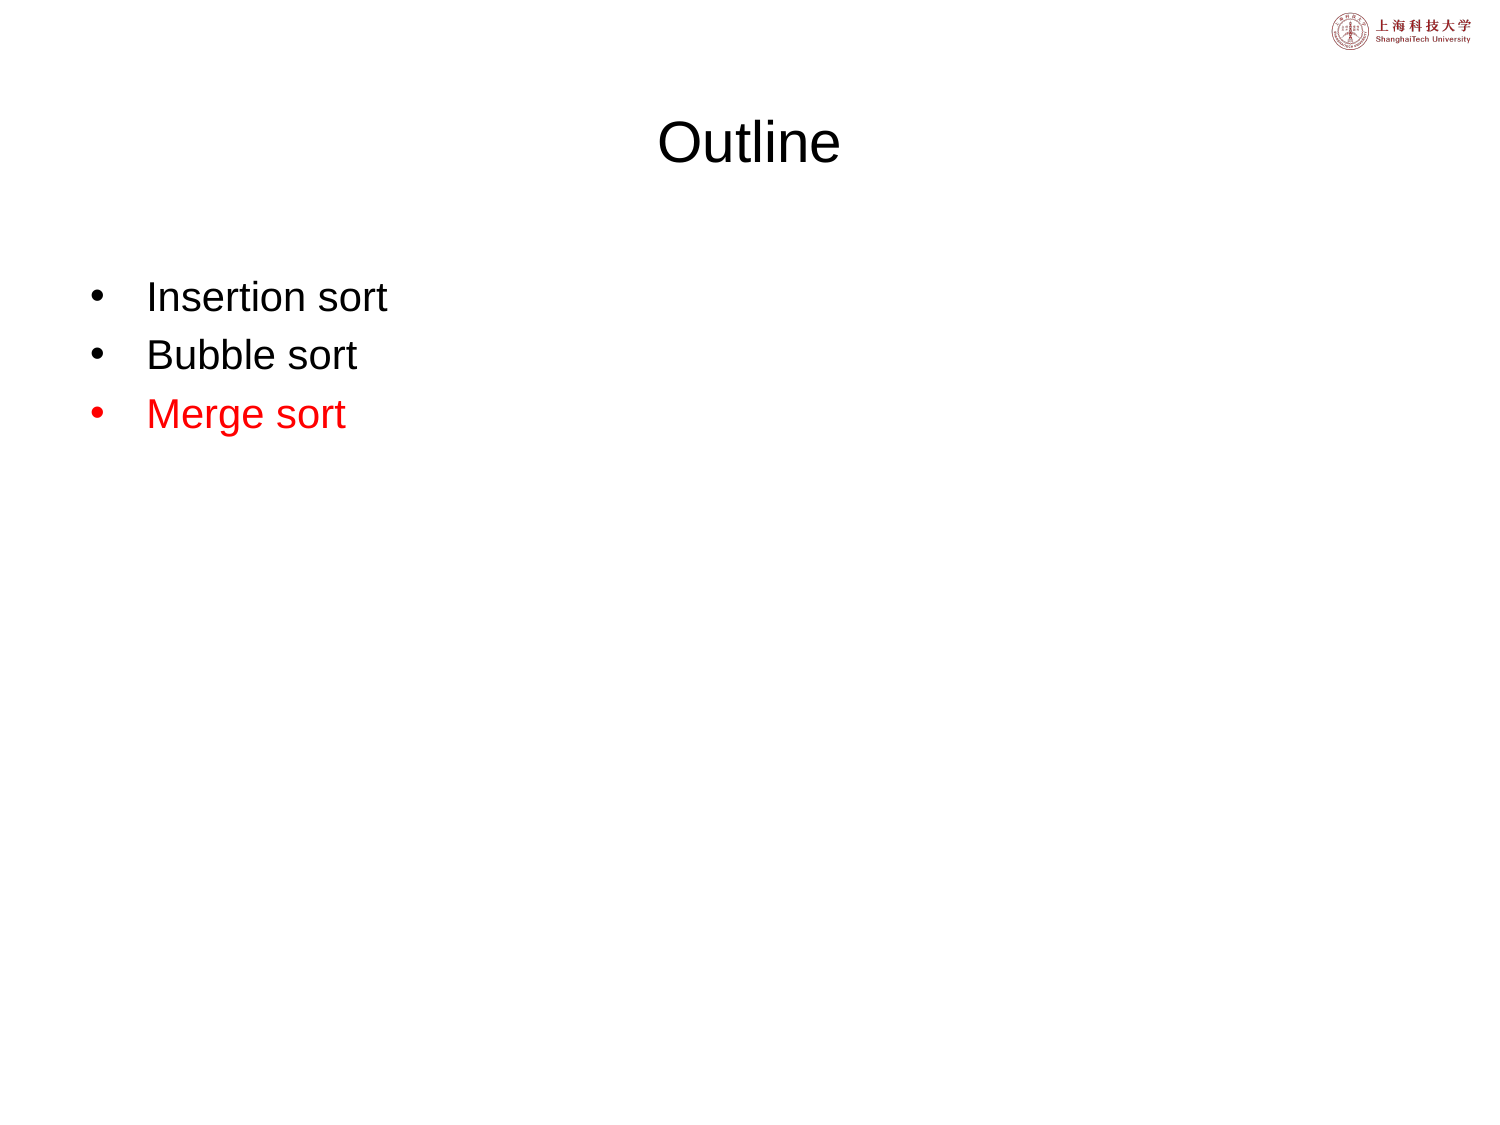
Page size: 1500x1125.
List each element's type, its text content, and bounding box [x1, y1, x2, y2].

picture [1327, 0, 1478, 109]
list Insertion sort Bubble sort Merge sort [74, 262, 1426, 1006]
title Outline [74, 44, 1426, 233]
